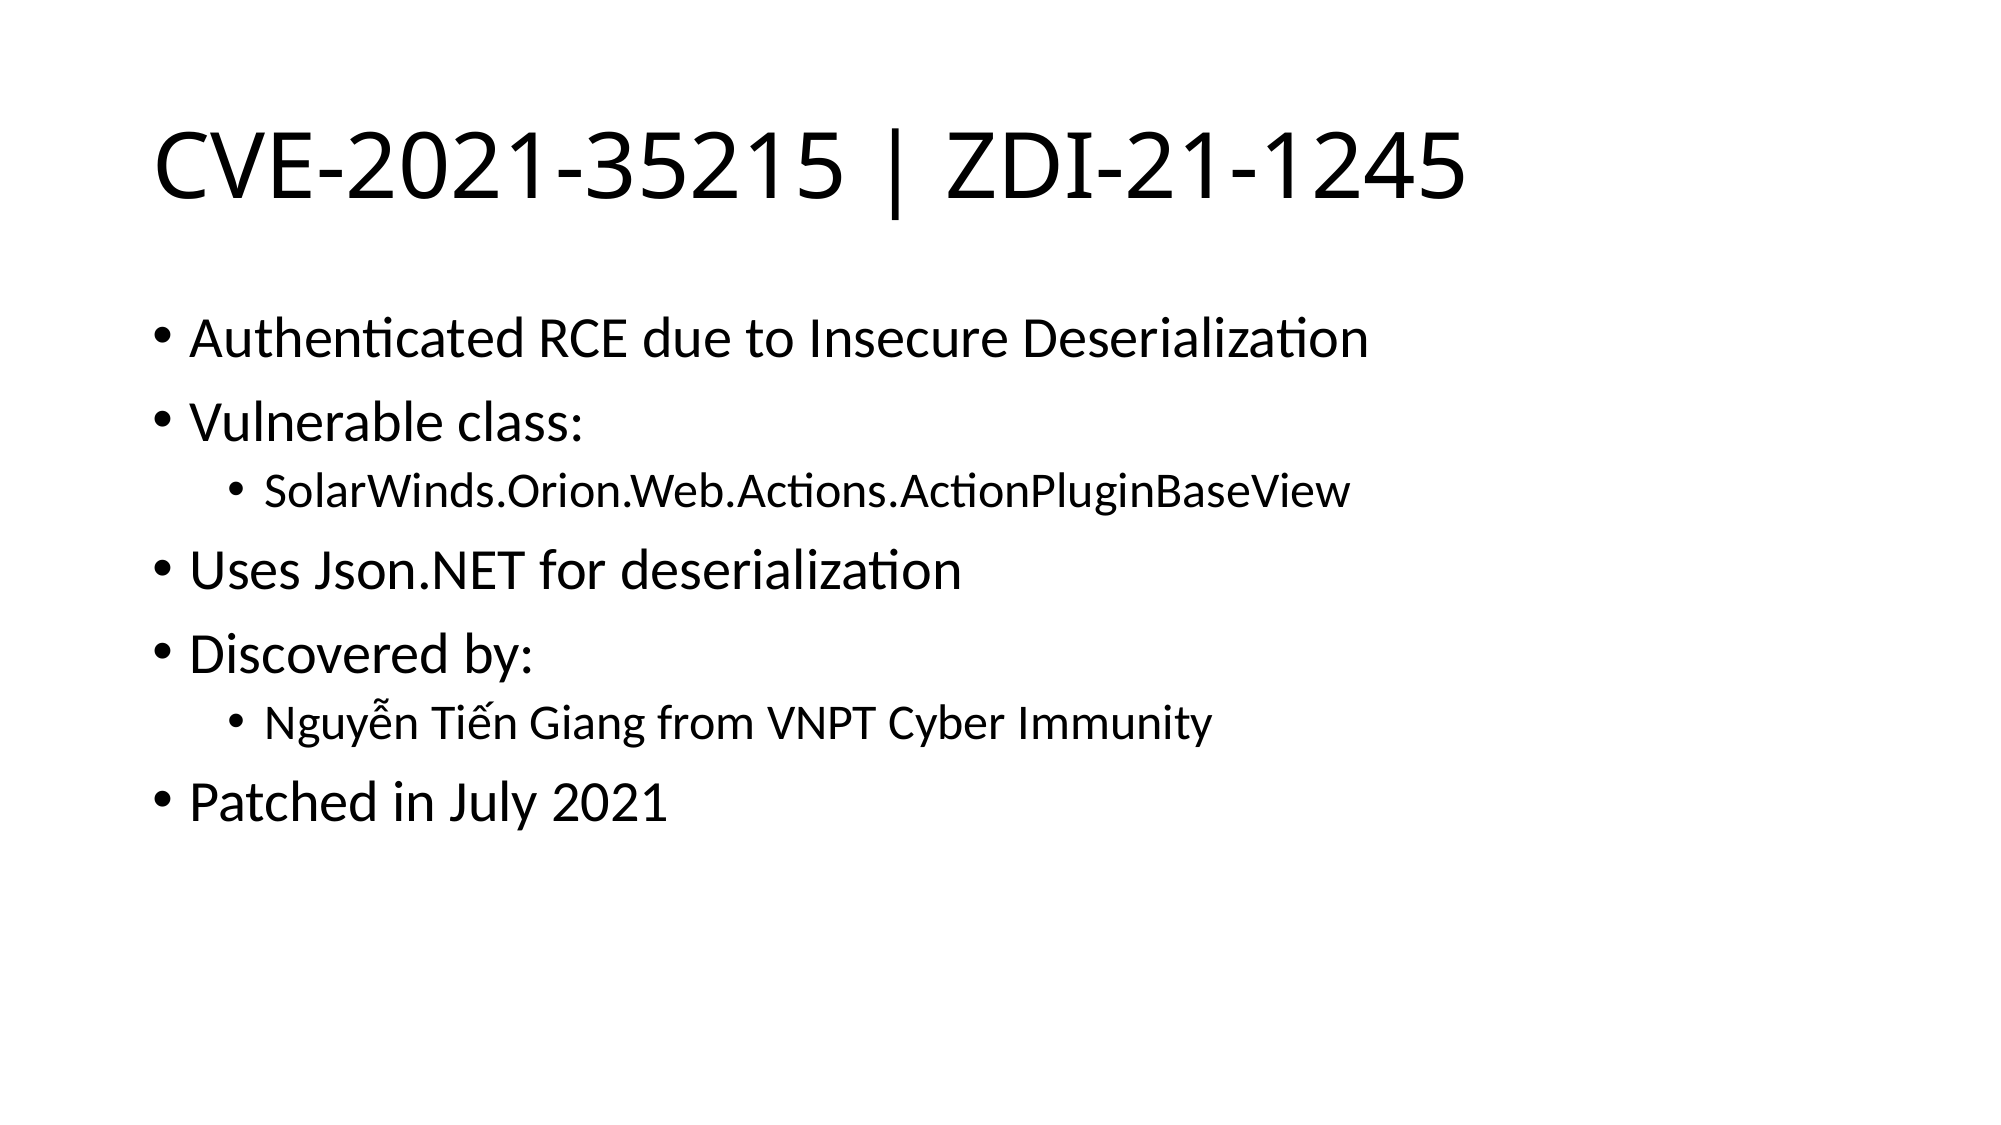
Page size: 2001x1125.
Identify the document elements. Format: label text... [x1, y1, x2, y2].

list Authenticated RCE due to Insecure Deserialization Vulnerable class: SolarWinds.Orion.Web.Actions.ActionPluginBaseView Uses Json.NET for deserialization Discovered by: Nguyễn Tiến Giang from VNPT Cyber Immunity Patched in July 2021 [137, 299, 1863, 1014]
title CVE-2021-35215 | ZDI-21-1245 [137, 59, 1863, 278]
